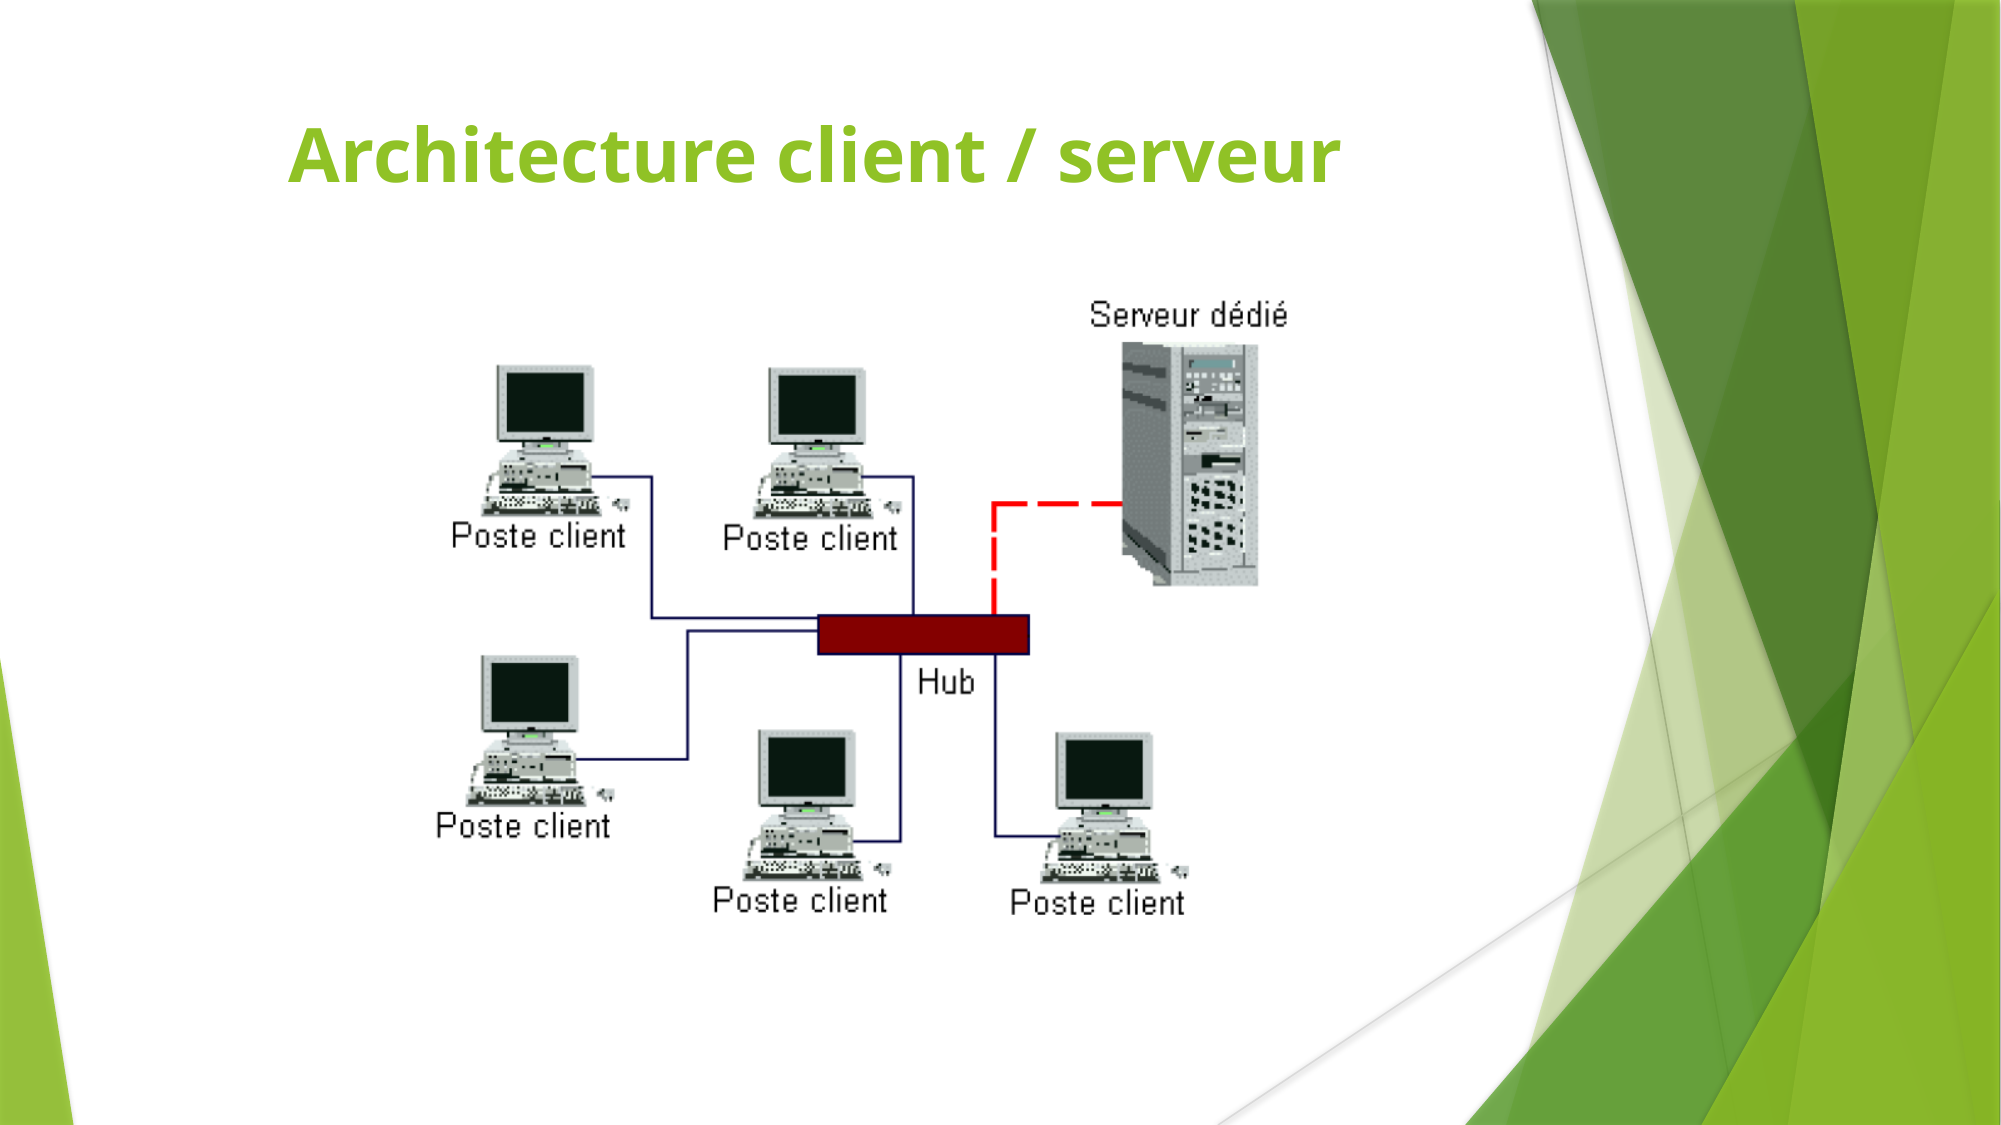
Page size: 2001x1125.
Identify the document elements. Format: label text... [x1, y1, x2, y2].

text_box Architecture client / serveur [111, 99, 1522, 220]
picture [303, 292, 1293, 920]
